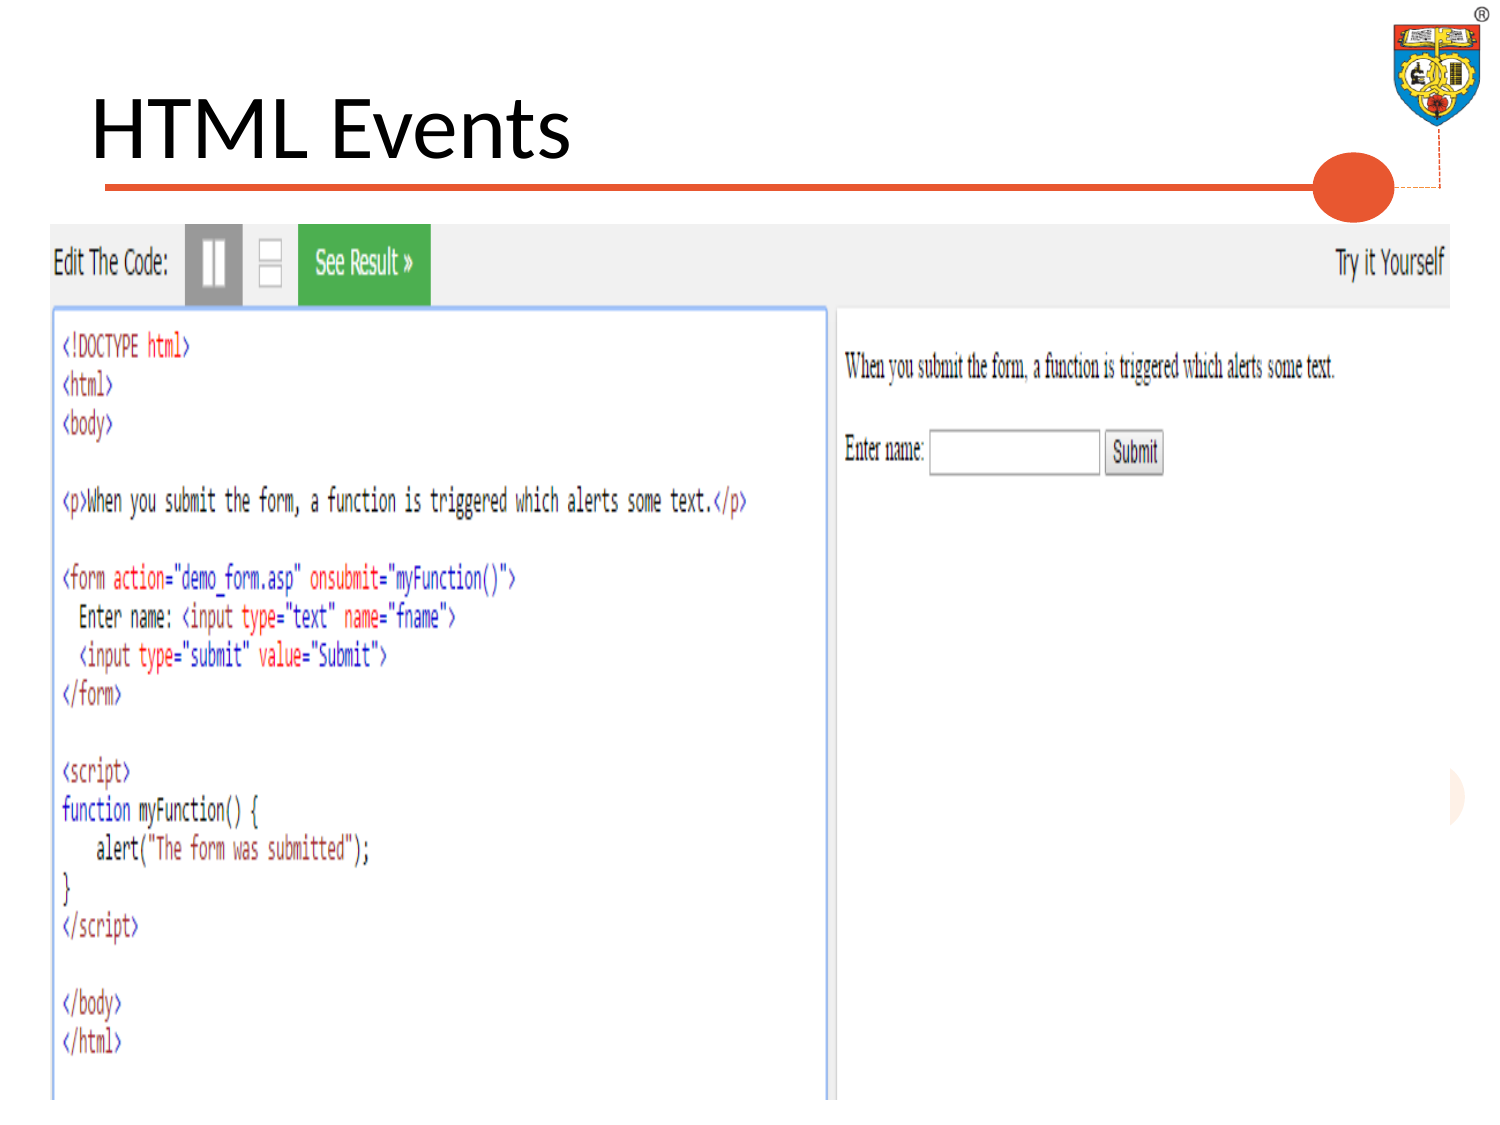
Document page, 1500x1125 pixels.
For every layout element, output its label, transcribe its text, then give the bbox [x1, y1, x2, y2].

picture [49, 224, 1451, 1101]
picture [1389, 3, 1492, 129]
title HTML Events [74, 29, 1438, 213]
